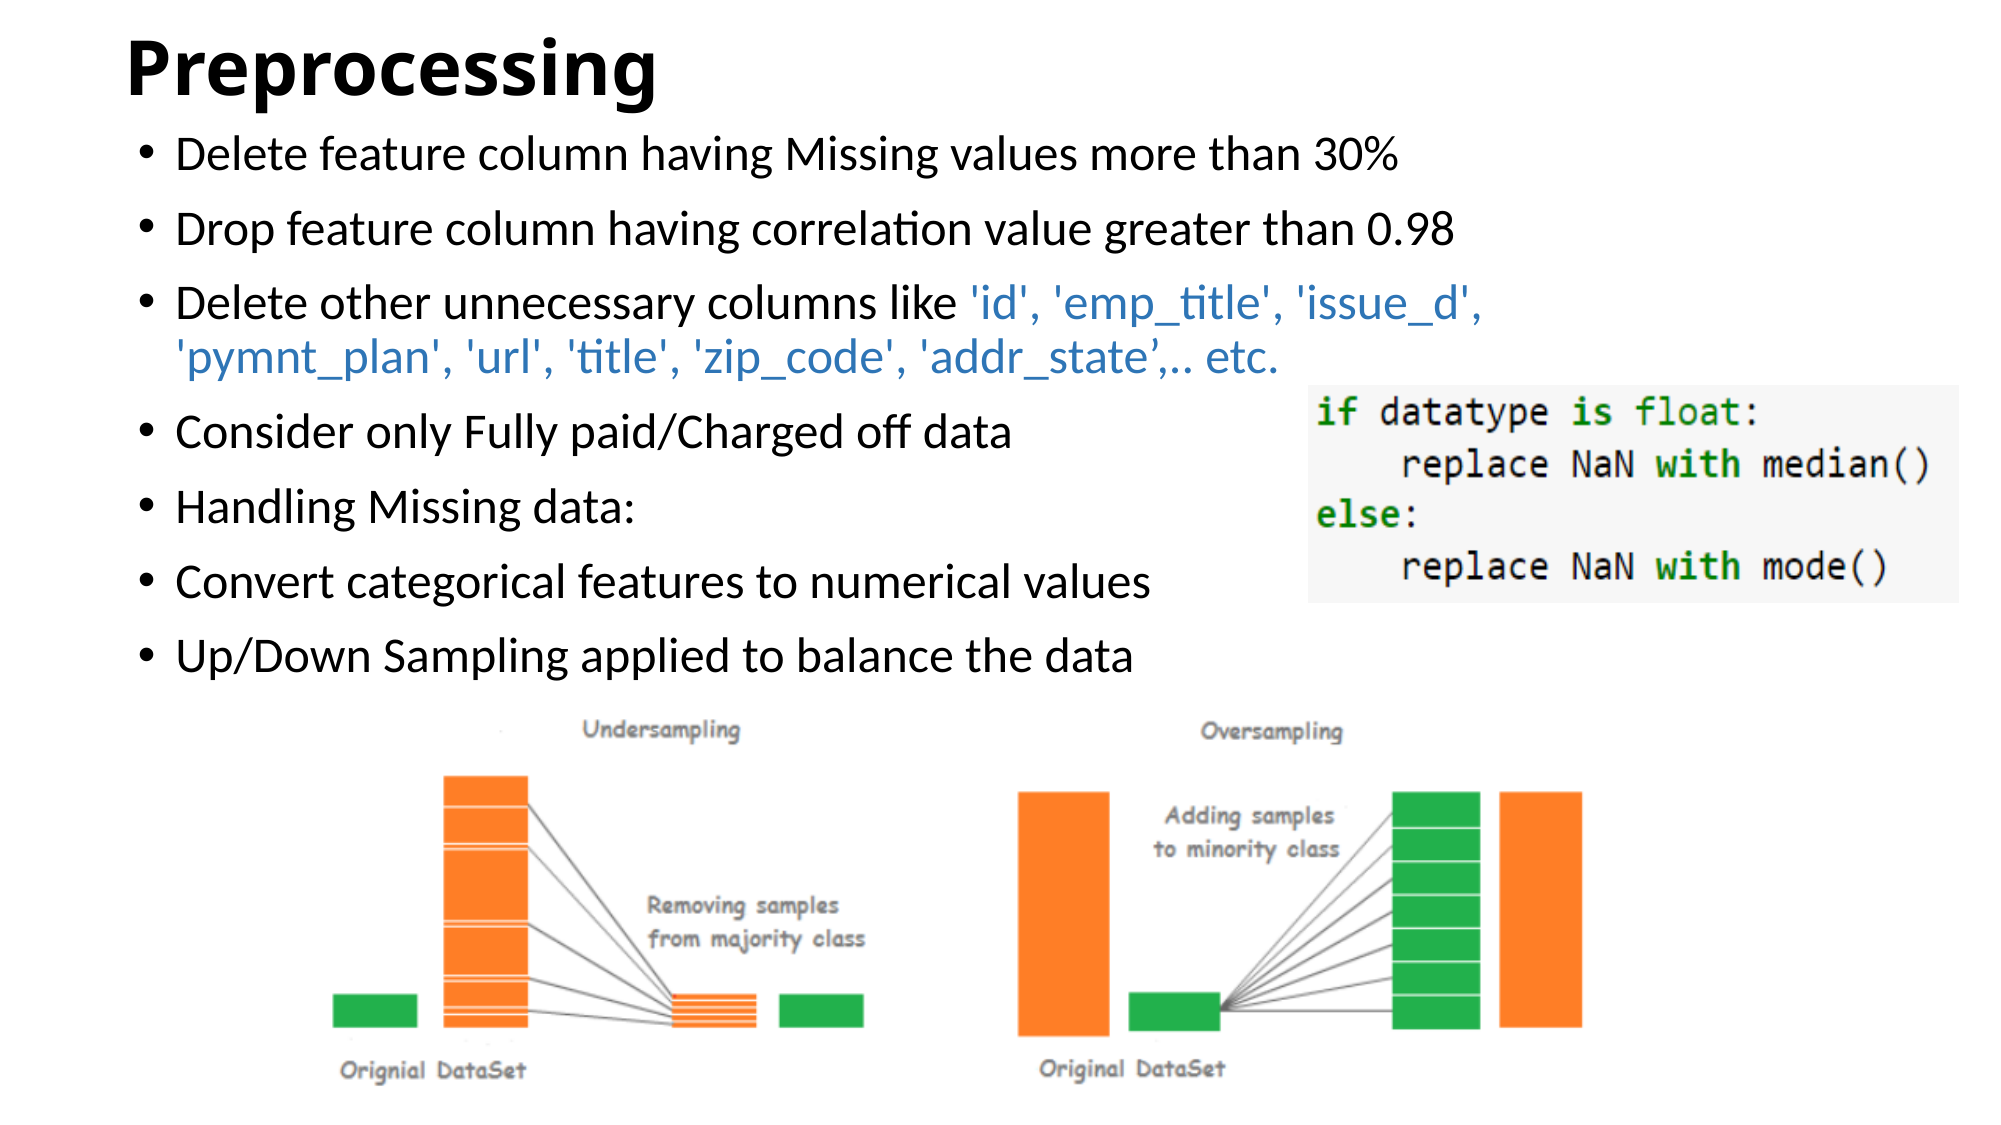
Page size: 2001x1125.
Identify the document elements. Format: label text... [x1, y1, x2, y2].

title Preprocessing [109, 22, 1835, 120]
list Delete feature column having Missing values more than 30% Drop feature column having correlation value greater than 0.98 Delete other unnecessary columns like 'id', 'emp_title', 'issue_d', 'pymnt_plan', 'url', 'title', 'zip_code', 'addr_state’,.. etc. Consider only Fully paid/Charged off data Handling Missing data: Convert categorical features to numerical values Up/Down Sampling applied to balance the data [122, 119, 1763, 801]
picture [1308, 385, 1959, 603]
picture [256, 704, 1598, 1097]
